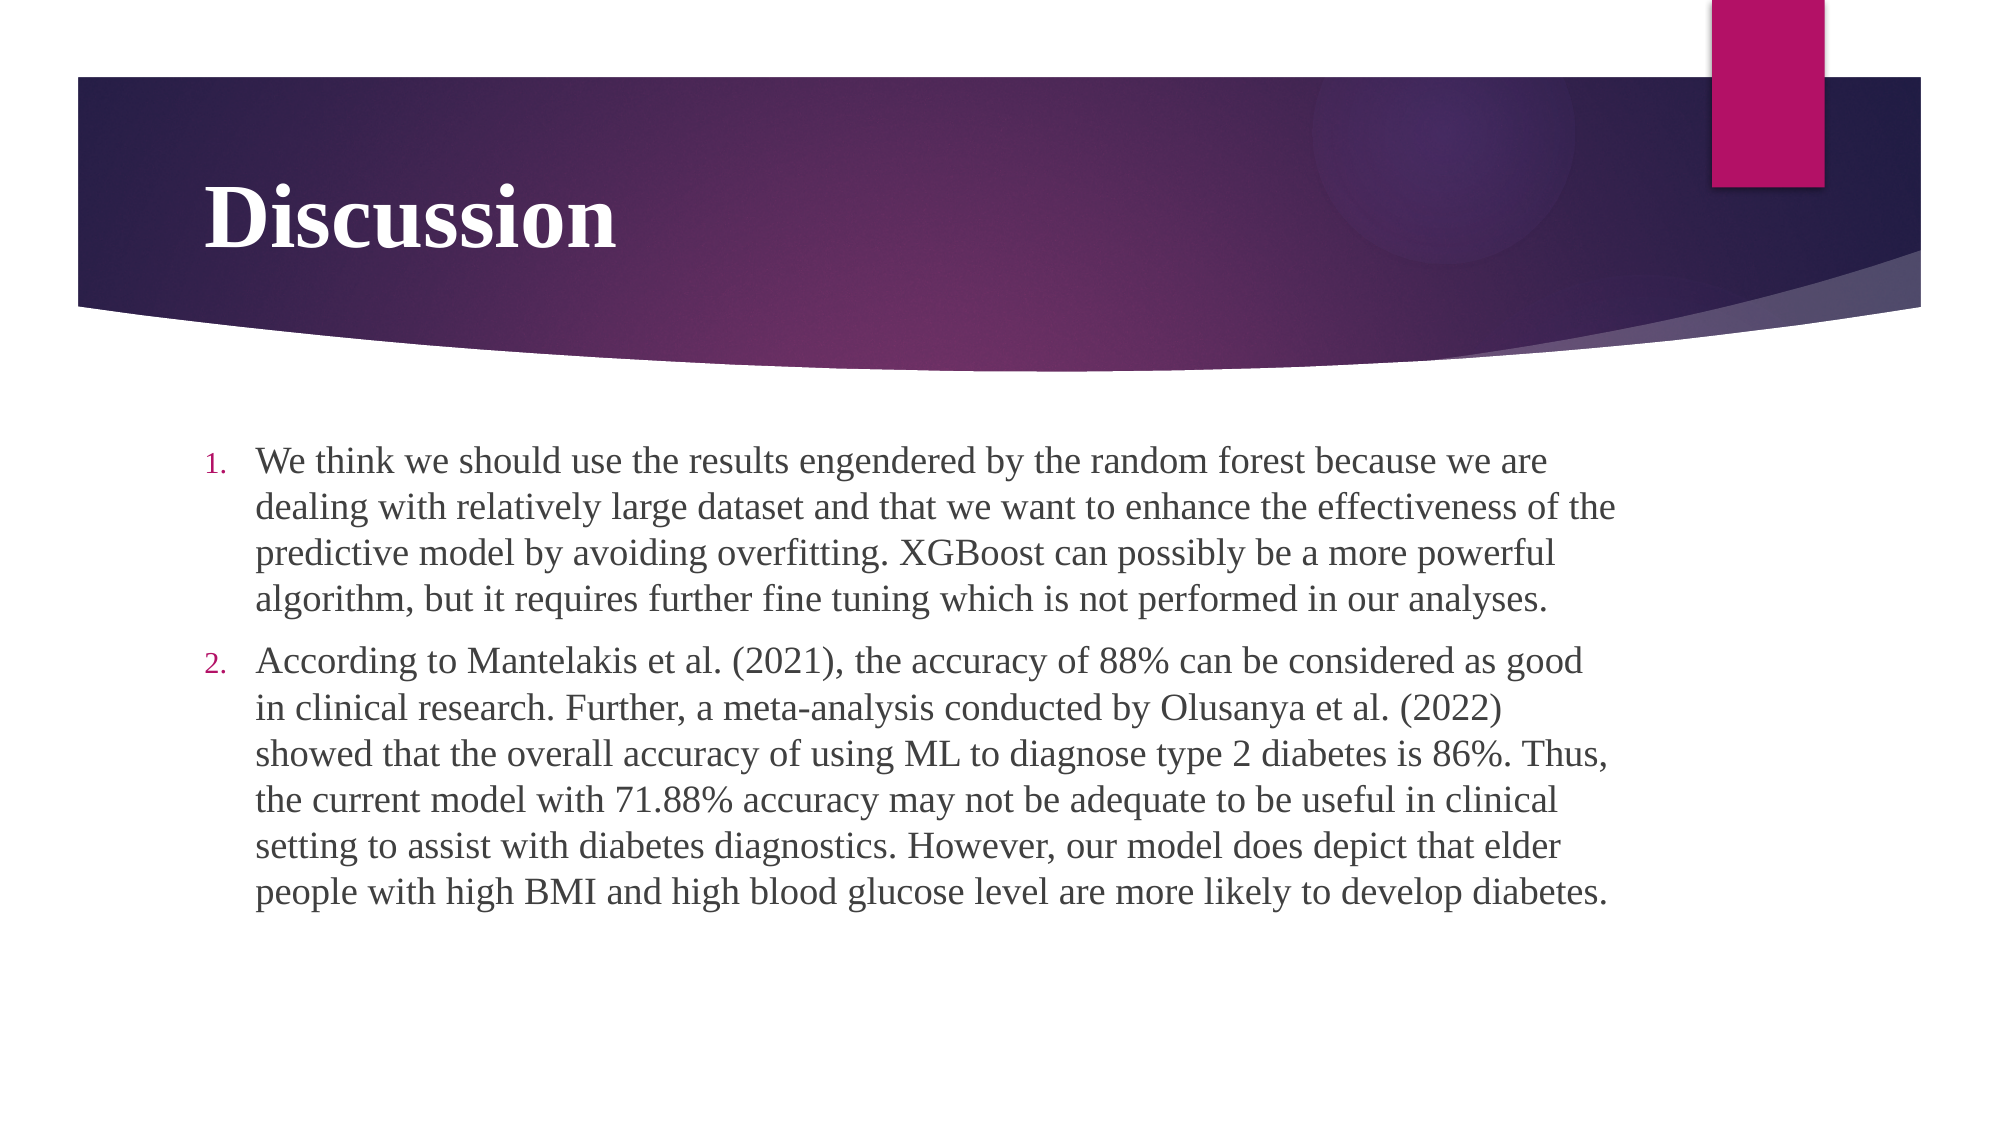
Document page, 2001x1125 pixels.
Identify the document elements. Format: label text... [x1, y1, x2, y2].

list We think we should use the results engendered by the random forest because we are dealing with relatively large dataset and that we want to enhance the effectiveness of the predictive model by avoiding overfitting. XGBoost can possibly be a more powerful algorithm, but it requires further fine tuning which is not performed in our analyses. According to Mantelakis et al. (2021), the accuracy of 88% can be considered as good in clinical research. Further, a meta-analysis conducted by Olusanya et al. (2022) showed that the overall accuracy of using ML to diagnose type 2 diabetes is 86%. Thus, the current model with 71.88% accuracy may not be adequate to be useful in clinical setting to assist with diabetes diagnostics. However, our model does depict that elder people with high BMI and high blood glucose level are more likely to develop diabetes. [189, 427, 1638, 988]
title Discussion [189, 159, 1627, 276]
